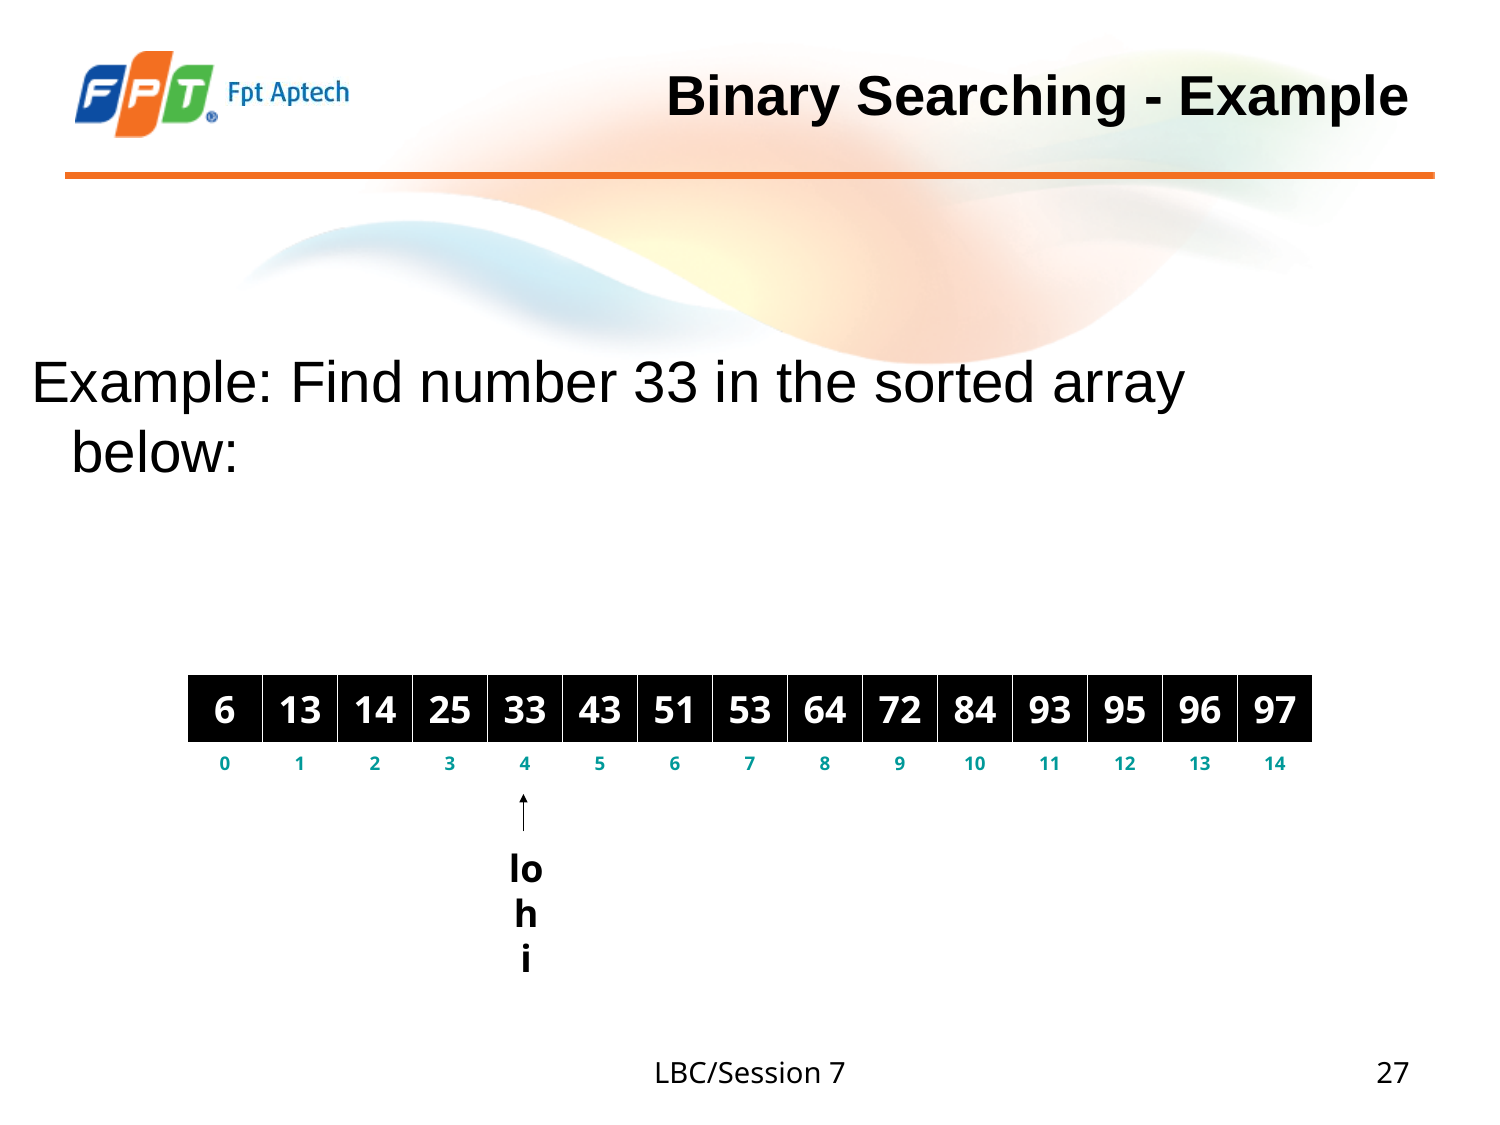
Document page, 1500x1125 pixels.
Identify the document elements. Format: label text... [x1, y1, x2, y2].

text_box 33 [487, 673, 562, 743]
text_box 13 [1162, 747, 1238, 780]
picture [65, 0, 1435, 486]
text_box 6 [638, 747, 712, 780]
text_box 9 [862, 747, 938, 780]
text_box 72 [862, 673, 938, 743]
title Binary Searching - Example [437, 24, 1425, 161]
picture [75, 51, 218, 138]
text_box 6 [187, 673, 263, 743]
text_box 2 [338, 747, 412, 780]
text_box 96 [1162, 673, 1238, 743]
text_box 13 [263, 673, 338, 743]
text_box [1074, 1046, 1425, 1125]
text_box 3 [412, 747, 487, 780]
text_box 1 [263, 747, 338, 780]
text_box 0 [187, 747, 263, 780]
list Example: Find number 33 in the sorted array below: [0, 262, 1350, 1005]
text_box 10 [938, 747, 1012, 780]
text_box 11 [1012, 747, 1087, 780]
text_box 93 [1012, 673, 1087, 743]
text_box 7 [712, 747, 788, 780]
text_box 53 [712, 673, 788, 743]
text_box 14 [1238, 747, 1313, 780]
text_box 25 [412, 673, 487, 743]
text_box 43 [562, 673, 638, 743]
text_box 14 [338, 673, 412, 743]
text_box 4 [487, 747, 562, 780]
text_box 8 [788, 747, 862, 780]
text_box LBC/Session 7 [512, 1046, 988, 1125]
text_box 12 [1087, 747, 1162, 780]
text_box 64 [788, 673, 862, 743]
text_box 97 [1238, 673, 1313, 743]
text_box 95 [1087, 673, 1162, 743]
text_box 5 [562, 747, 638, 780]
text_box 51 [638, 673, 712, 743]
text_box 84 [938, 673, 1012, 743]
text_box lo hi [493, 837, 559, 988]
